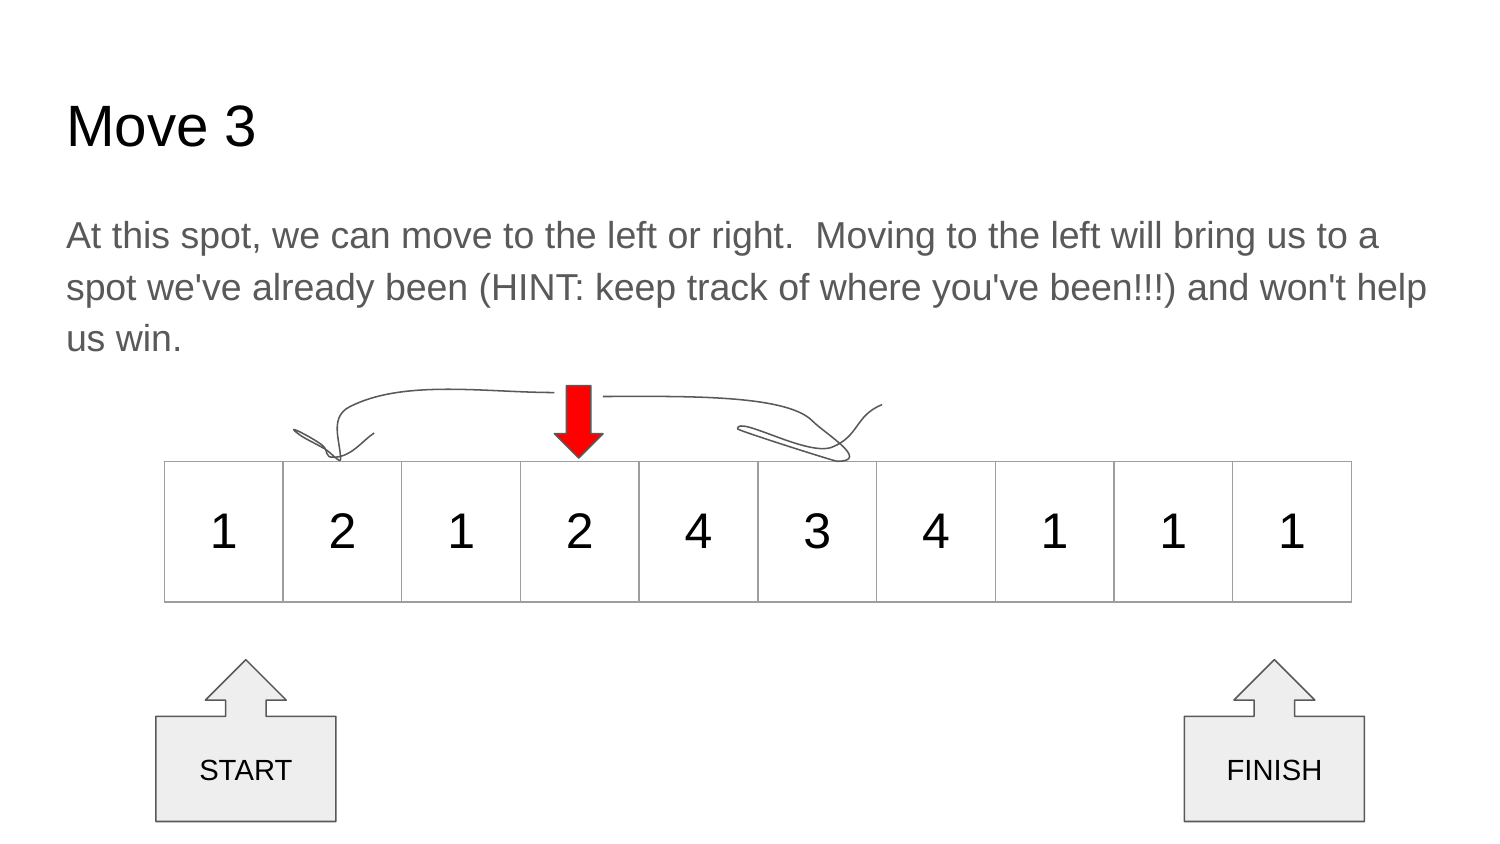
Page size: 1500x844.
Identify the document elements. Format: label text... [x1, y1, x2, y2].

title Move 3 [51, 72, 1449, 167]
table_header 2 [284, 462, 401, 601]
text_box [602, 396, 883, 462]
table_header 1 [1115, 462, 1232, 601]
table_header 1 [402, 462, 520, 601]
table_header 1 [996, 462, 1113, 601]
text_box [293, 389, 555, 461]
table_header 4 [877, 462, 995, 601]
table_header 1 [165, 462, 282, 601]
table_header 1 [1233, 462, 1351, 601]
text_box START [155, 659, 336, 822]
text_box [554, 385, 604, 459]
table_header 4 [640, 462, 757, 601]
table_header 3 [759, 462, 876, 601]
text_box FINISH [1184, 659, 1365, 822]
table_header 2 [521, 462, 638, 601]
list At this spot, we can move to the left or right. Moving to the left will bring us to a spot we've already been (HINT: keep track of where you've been!!!) and won't help us win. [51, 189, 1449, 404]
